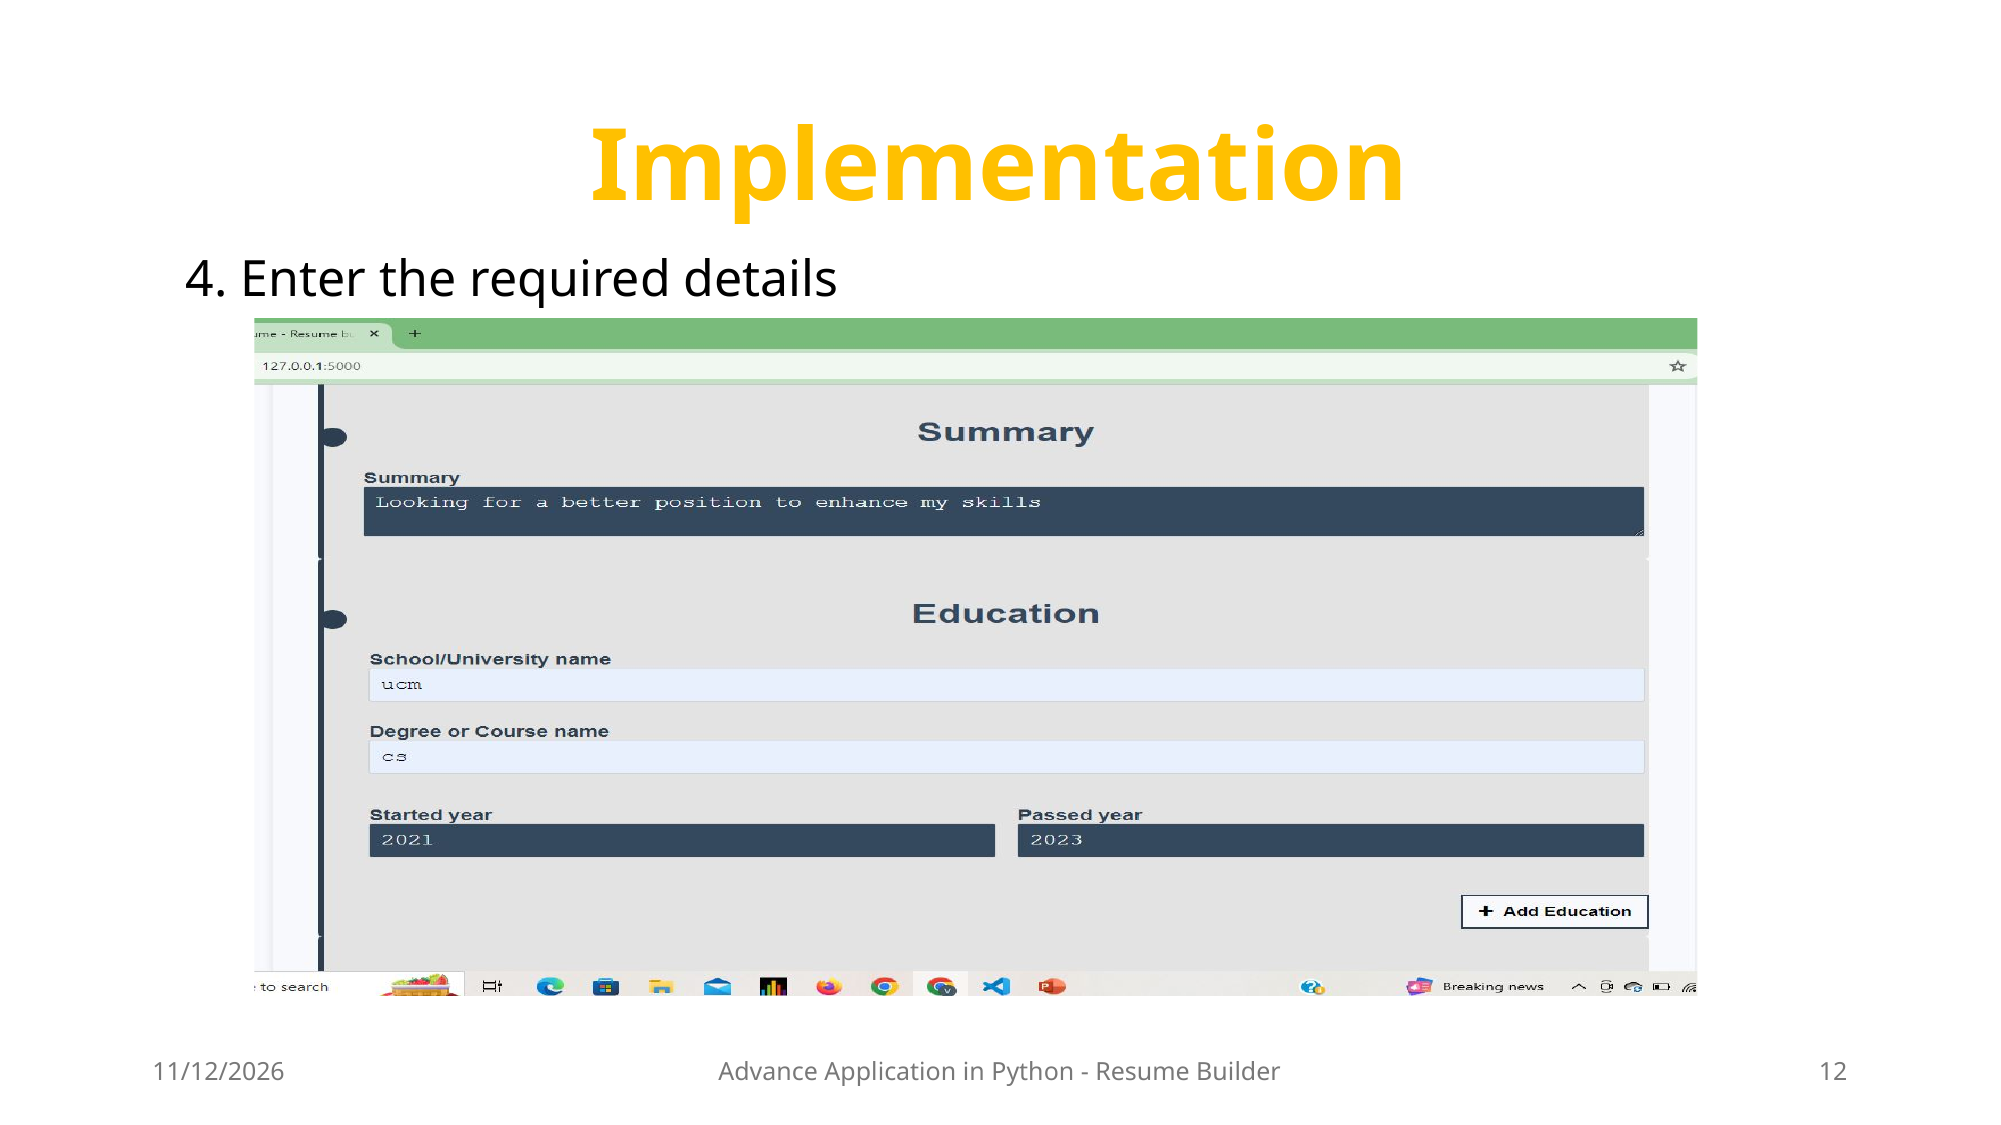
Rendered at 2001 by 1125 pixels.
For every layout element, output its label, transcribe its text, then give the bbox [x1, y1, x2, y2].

slide_number 12 [1412, 1042, 1863, 1103]
title Implementation [137, 59, 1863, 278]
text_box 4. Enter the required details [170, 239, 1914, 315]
footer Advance Application in Python - Resume Builder [662, 1042, 1338, 1103]
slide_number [137, 1042, 588, 1103]
picture [253, 317, 1698, 997]
